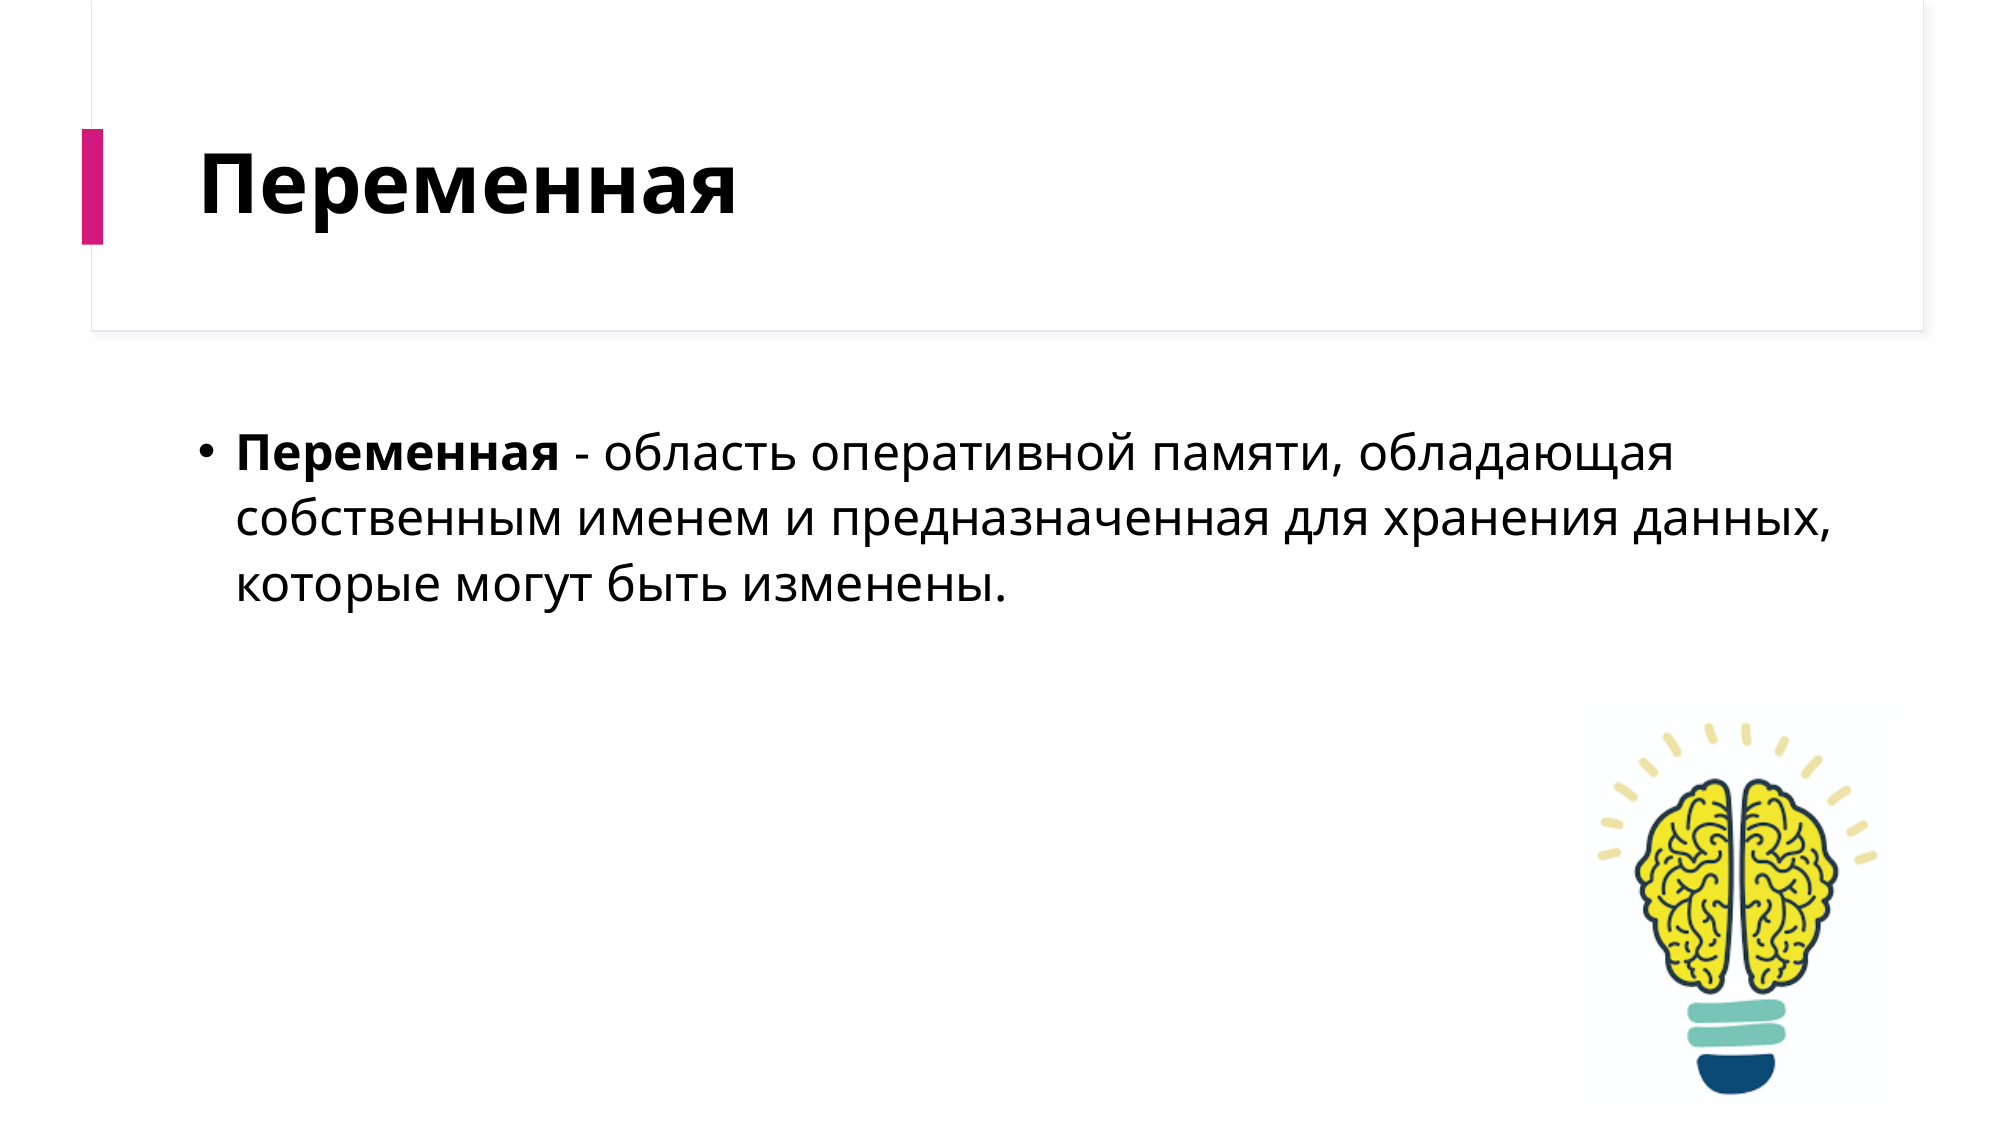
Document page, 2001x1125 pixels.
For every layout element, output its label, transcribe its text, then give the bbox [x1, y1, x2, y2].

picture [1584, 707, 1896, 1103]
title Переменная [183, 90, 1851, 284]
list Переменная - область оперативной памяти, обладающая собственным именем и предназначенная для хранения данных, которые могут быть изменены. [183, 406, 1851, 1013]
